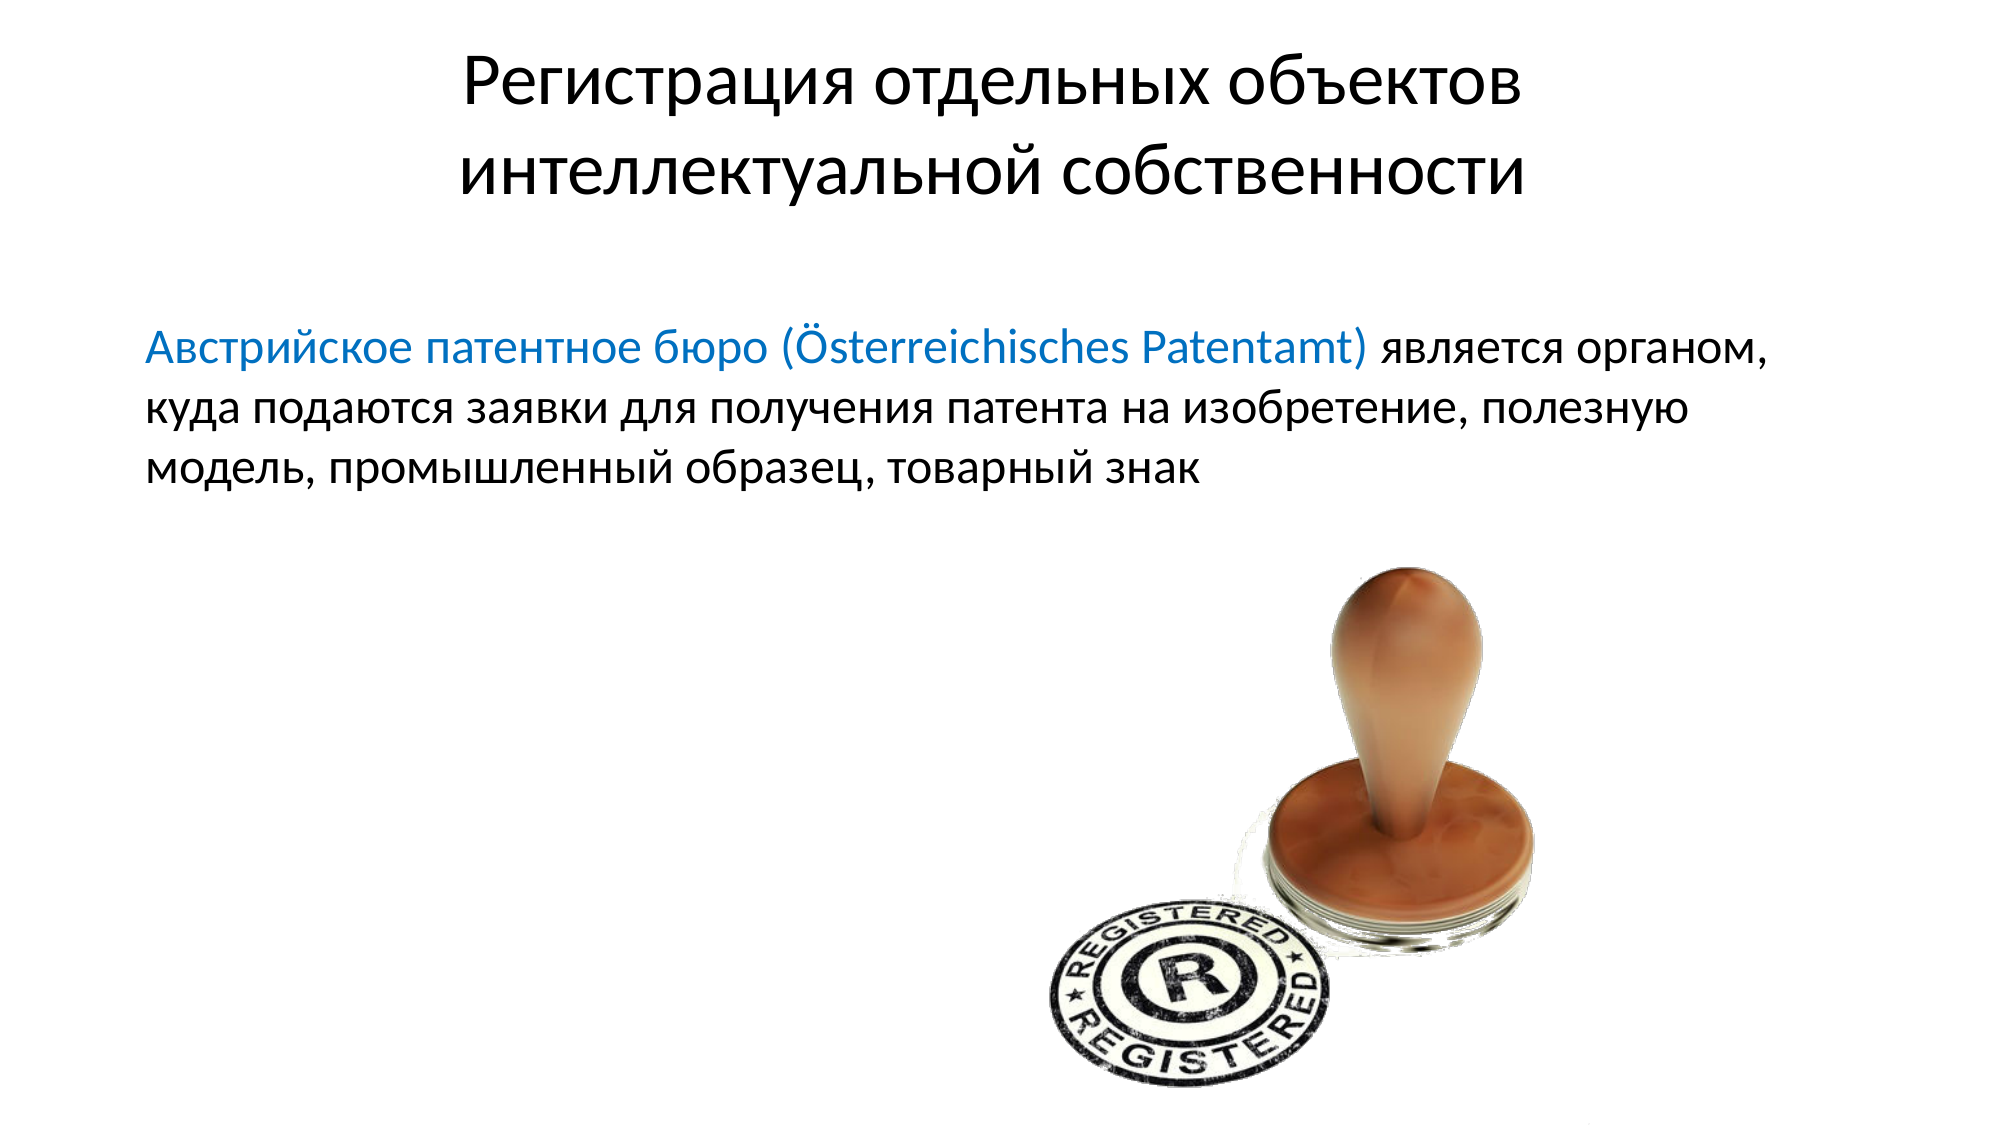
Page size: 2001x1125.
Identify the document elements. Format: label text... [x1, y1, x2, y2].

text_box Австрийское патентное бюро (Österreichisches Patentamt) является органом, куда подаются заявки для получения патента на изобретение, полезную модель, промышленный образец, товарный знак [130, 306, 1856, 501]
picture [1007, 542, 1590, 1125]
text_box Регистрация отдельных объектов интеллектуальной собственности [397, 22, 1590, 218]
